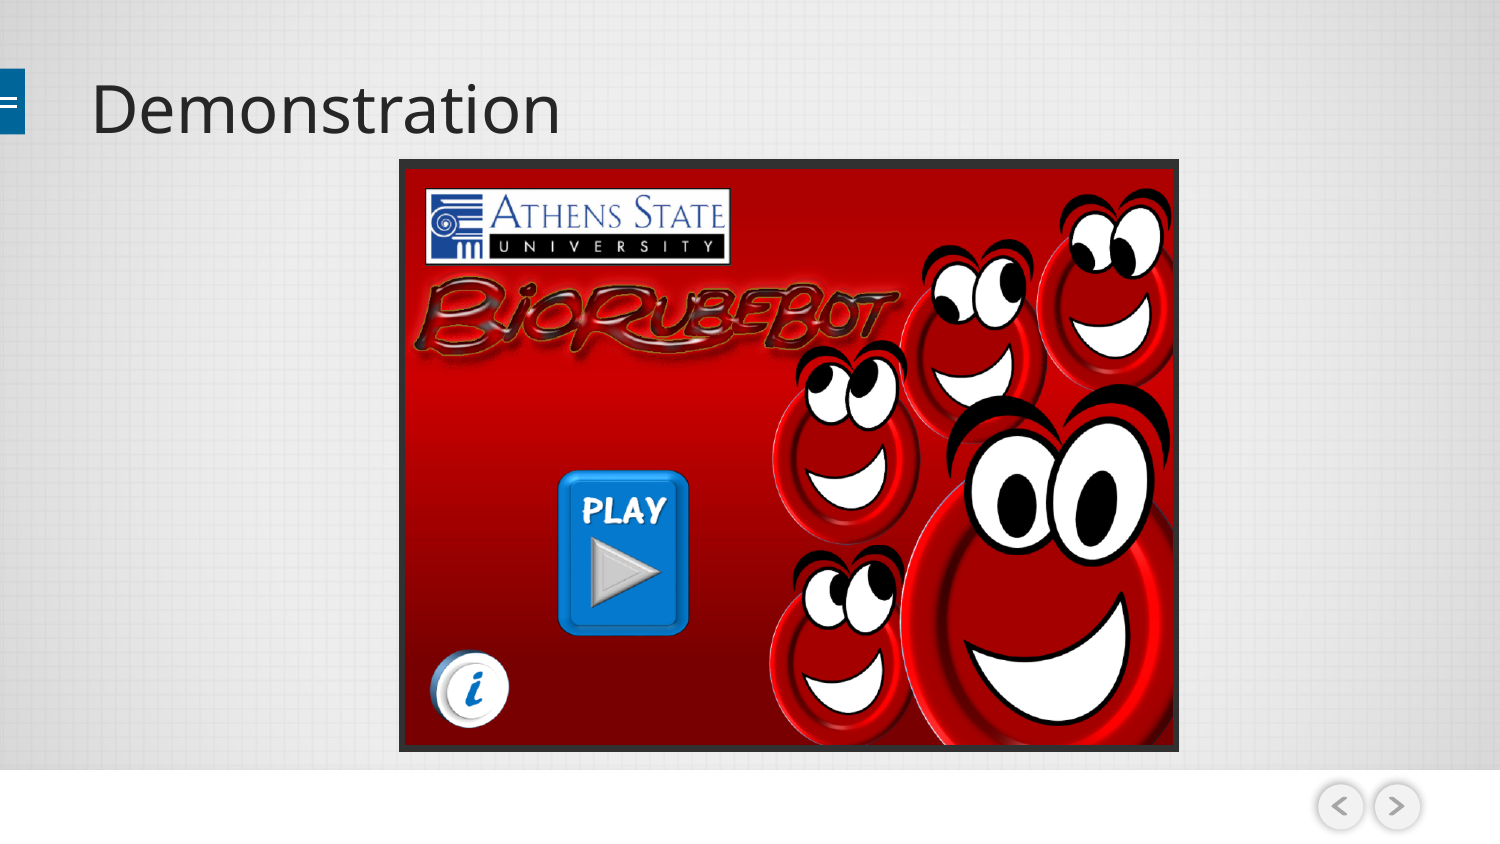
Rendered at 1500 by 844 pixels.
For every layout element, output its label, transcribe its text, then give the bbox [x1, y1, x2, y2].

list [399, 159, 1180, 752]
picture [0, 0, 1500, 770]
title Demonstration [75, 71, 1325, 142]
